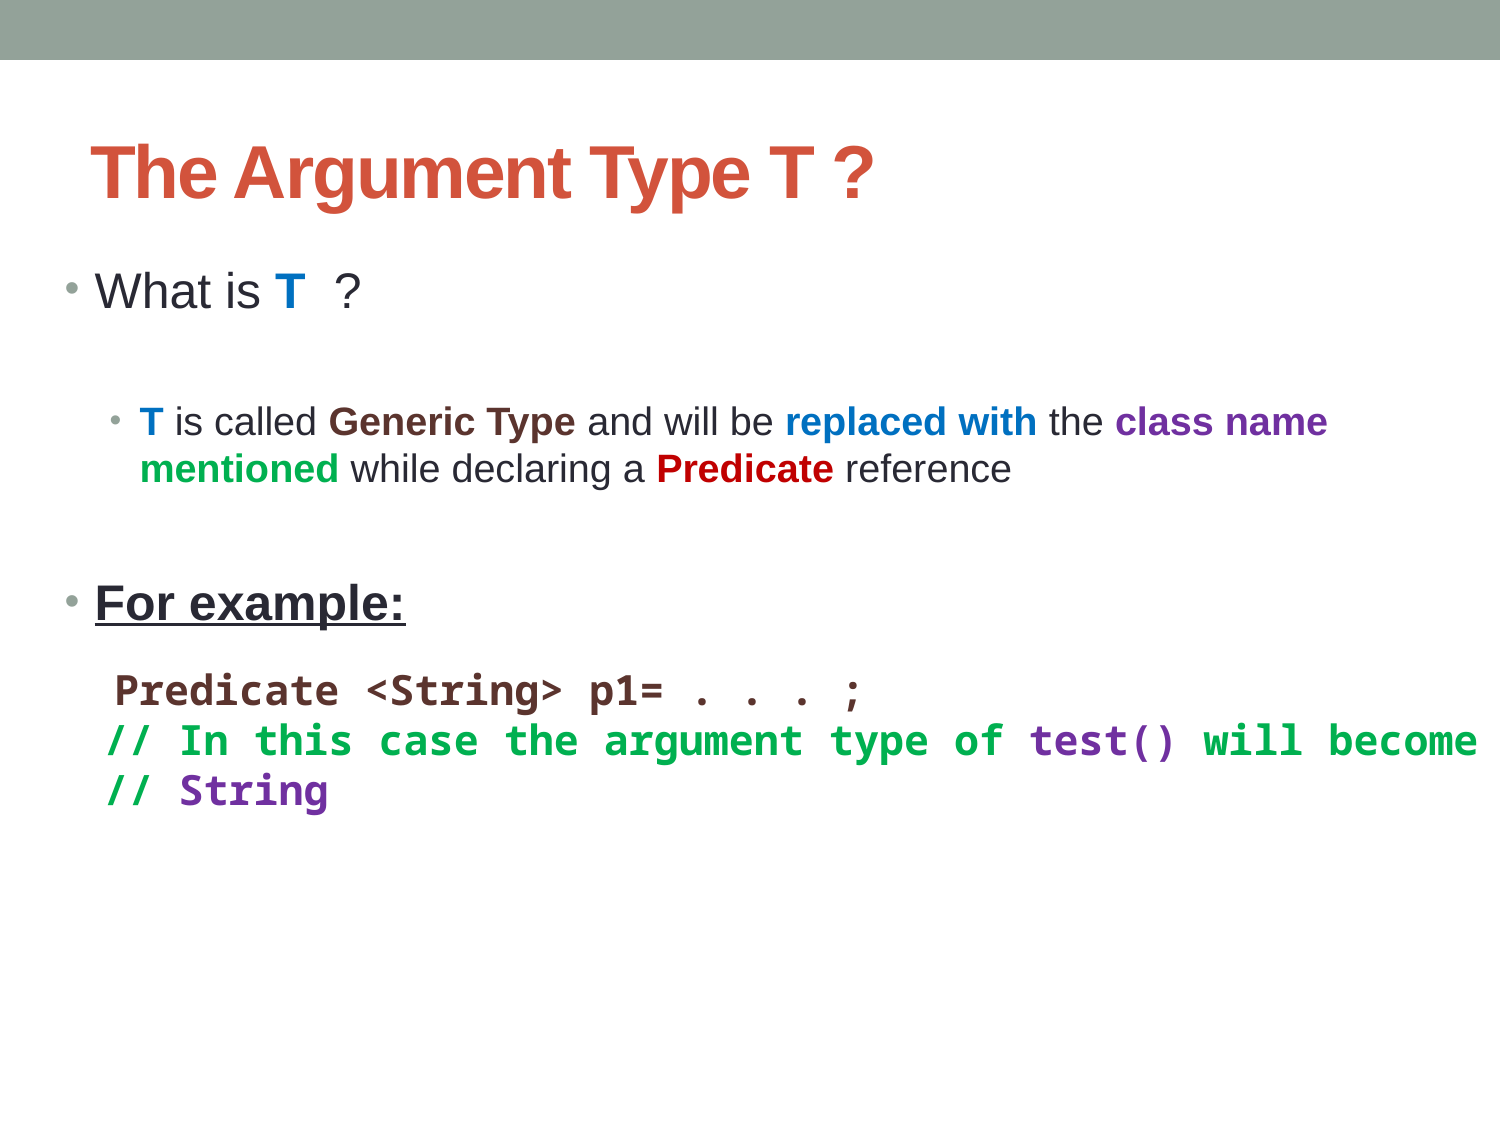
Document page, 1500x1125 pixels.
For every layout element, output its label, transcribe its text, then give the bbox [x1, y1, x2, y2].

title The Argument Type T ? [75, 87, 1425, 250]
text_box Predicate <String> p1= . . . ; // In this case the argument type of test() will become // String [88, 656, 1500, 867]
list What is T ? T is called Generic Type and will be replaced with the class name mentioned while declaring a Predicate reference For example: [49, 250, 1445, 1047]
